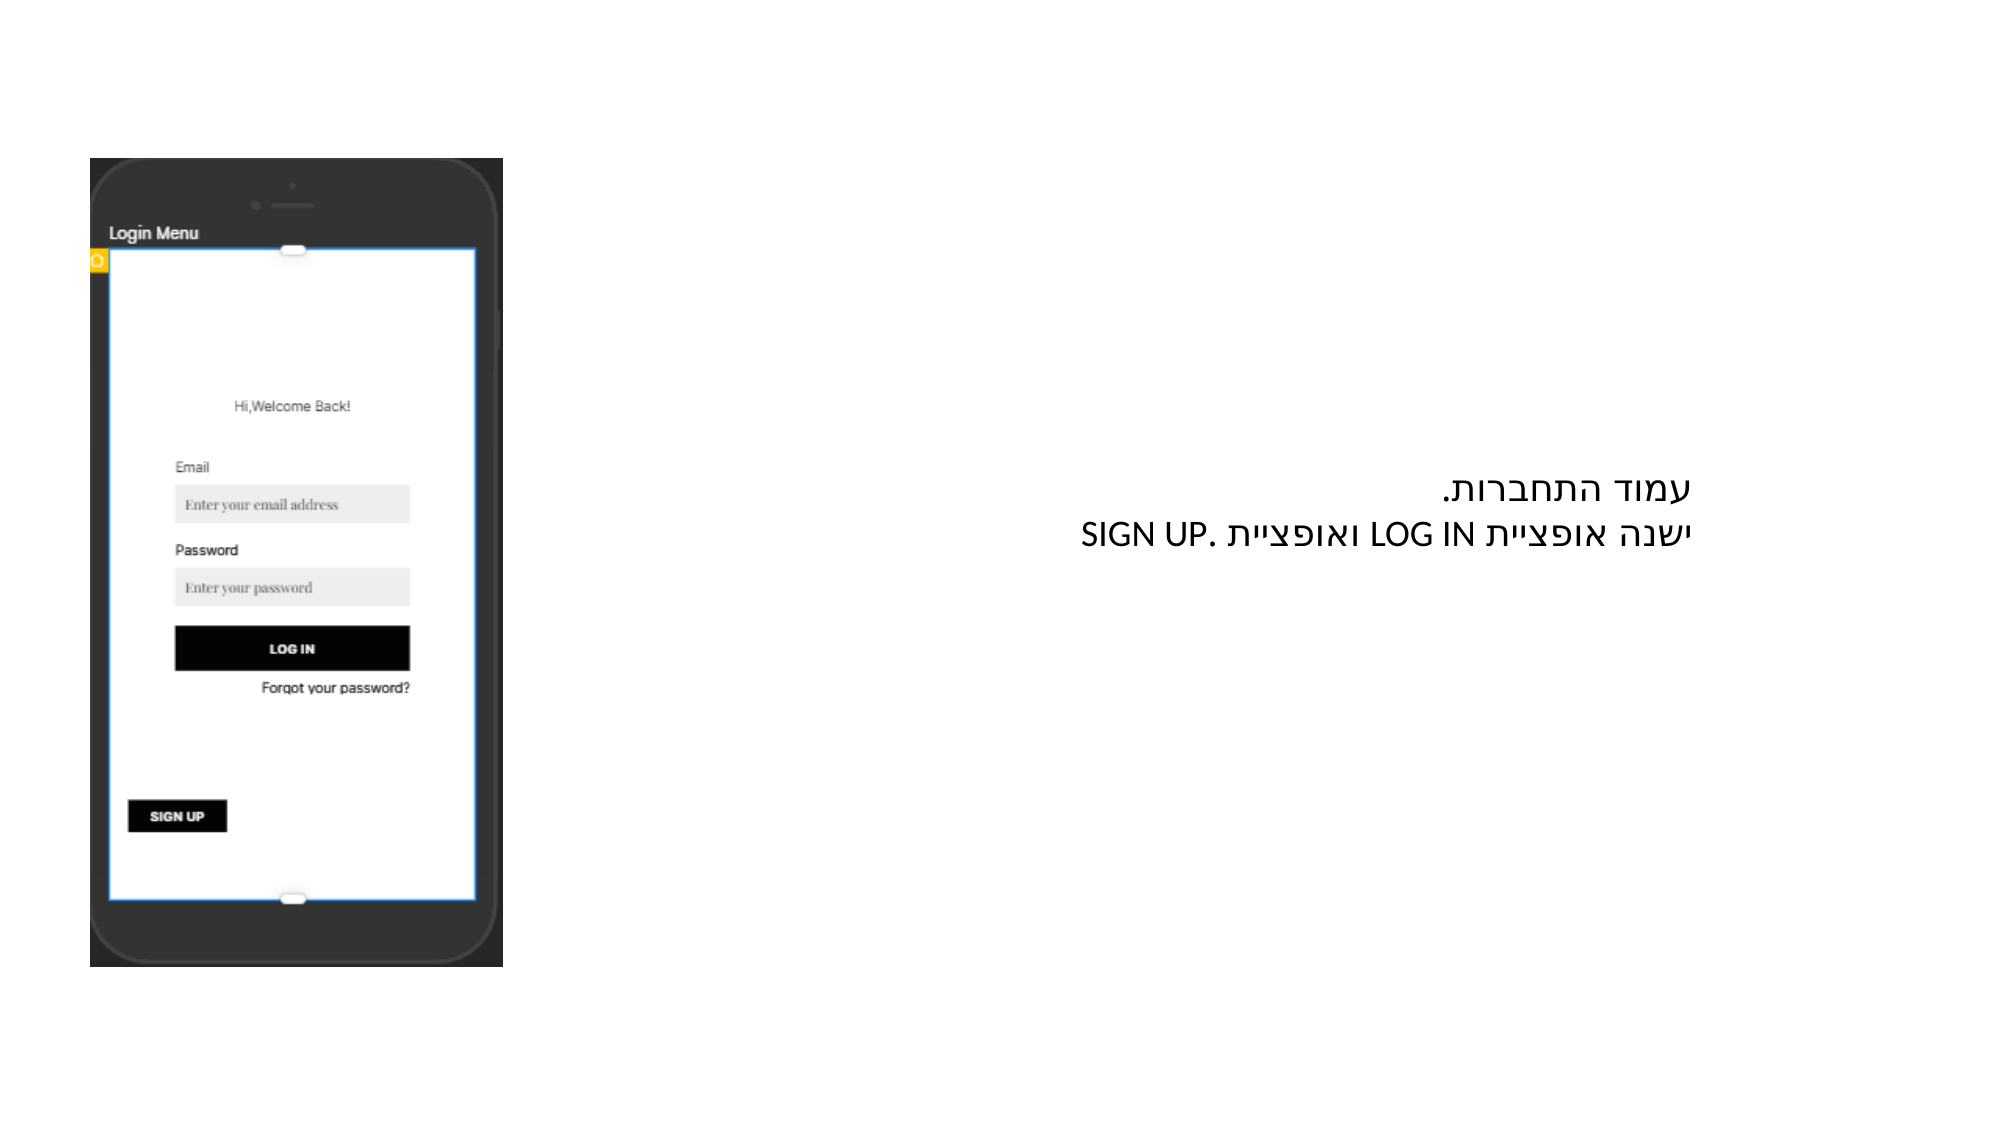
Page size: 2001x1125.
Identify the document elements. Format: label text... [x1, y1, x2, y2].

picture [89, 158, 503, 967]
text_box עמוד התחברות. ישנה אופציית LOG IN ואופציית .SIGN UP [843, 456, 1708, 562]
